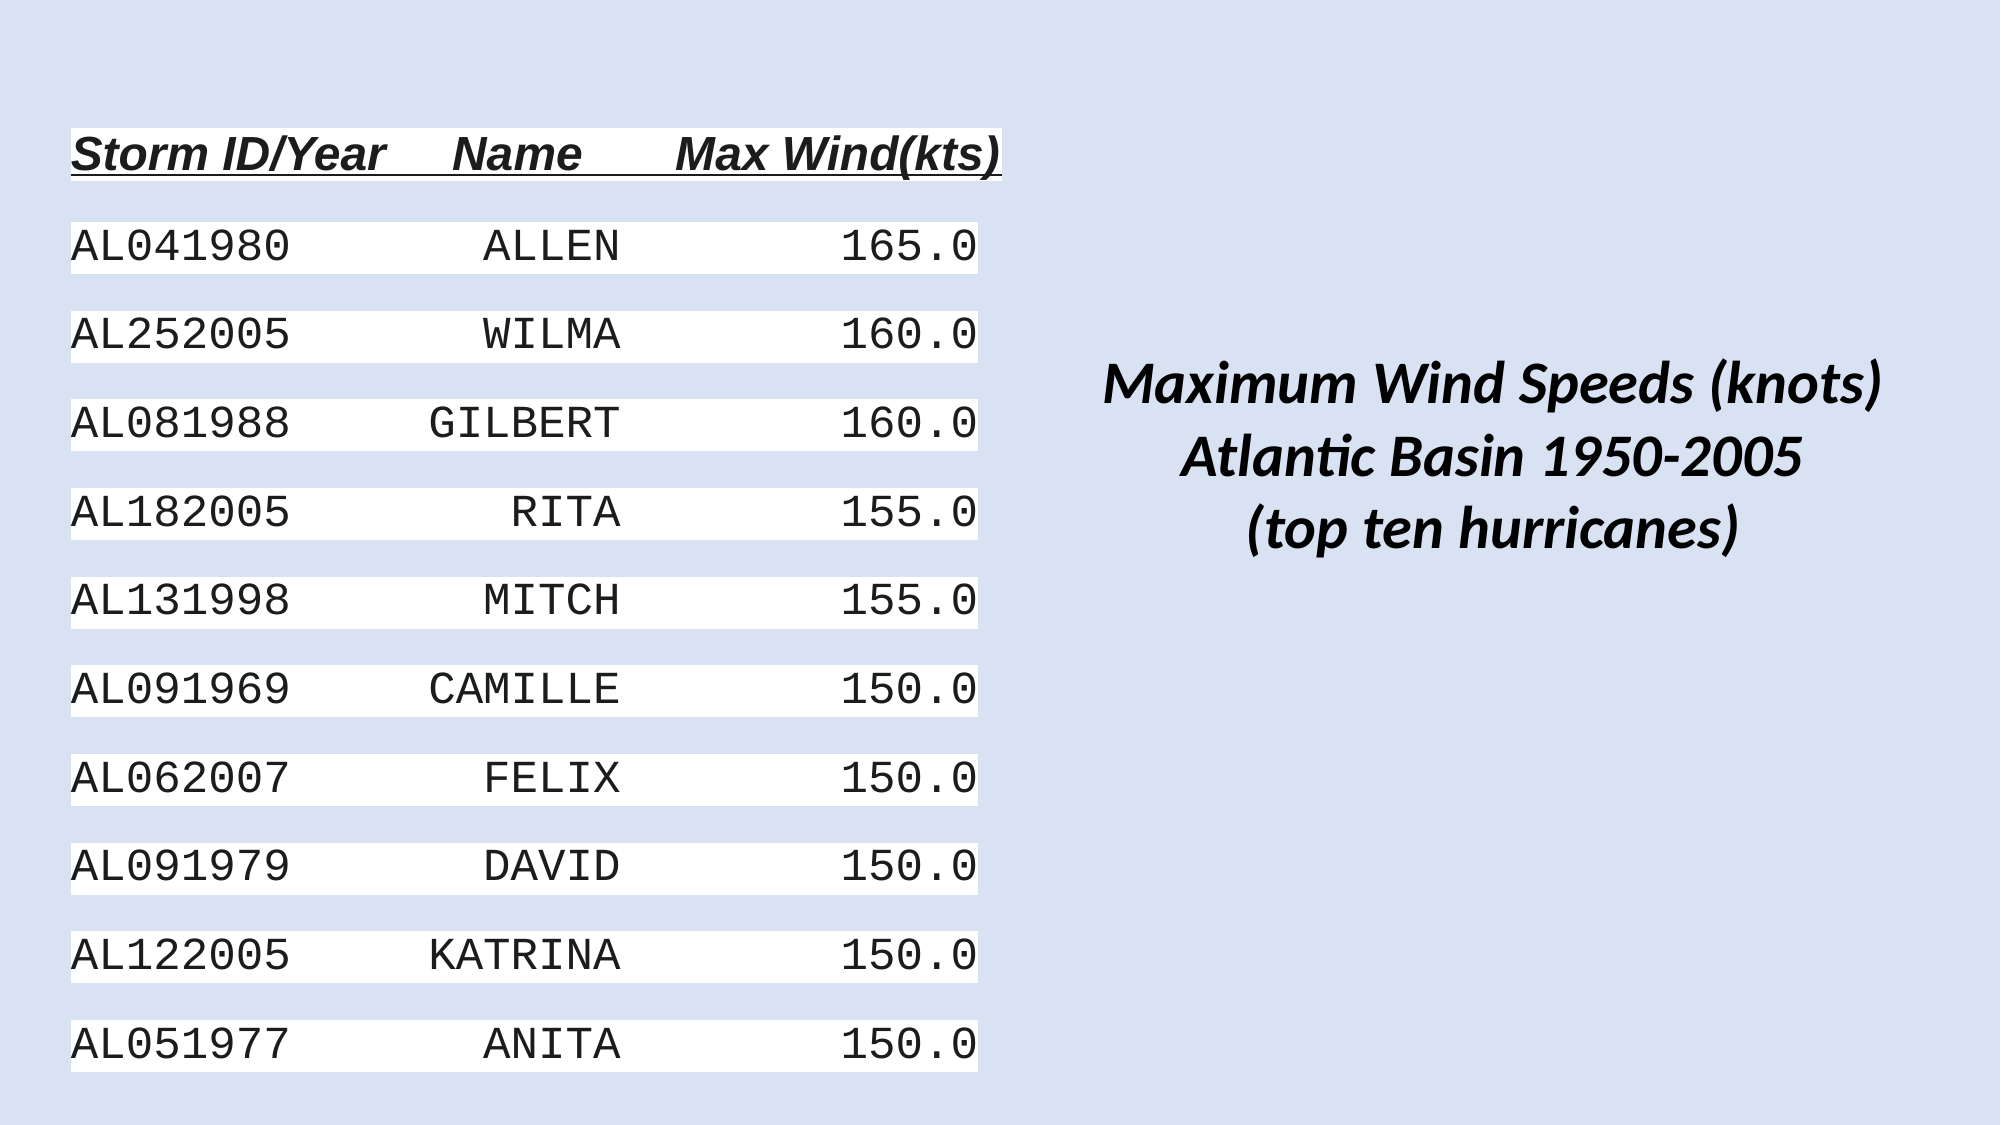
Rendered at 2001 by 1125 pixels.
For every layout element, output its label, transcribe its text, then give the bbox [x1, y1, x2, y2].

text_box Storm ID/Year Name Max Wind(kts) AL041980 ALLEN 165.0 AL252005 WILMA 160.0 AL081988 GILBERT 160.0 AL182005 RITA 155.0 AL131998 MITCH 155.0 AL091969 CAMILLE 150.0 AL062007 FELIX 150.0 AL091979 DAVID 150.0 AL122005 KATRINA 150.0 AL051977 ANITA 150.0 [55, 79, 1276, 1042]
text_box Maximum Wind Speeds (knots) Atlantic Basin 1950-2005 (top ten hurricanes) [1080, 328, 1906, 578]
